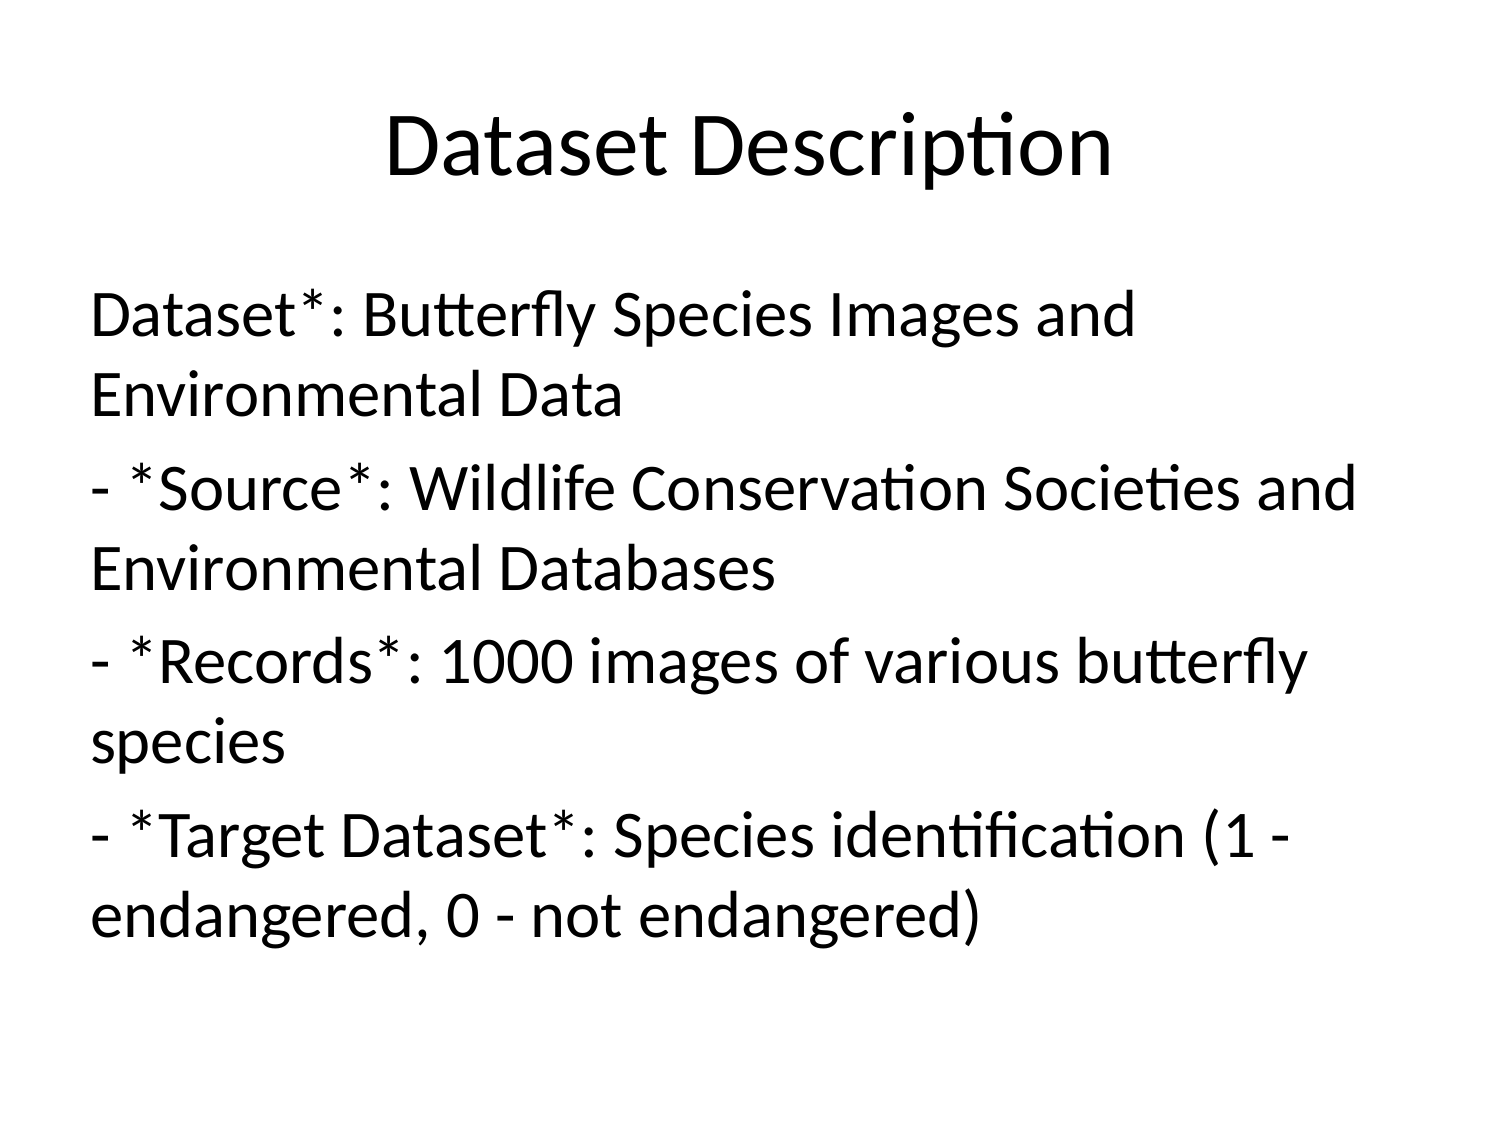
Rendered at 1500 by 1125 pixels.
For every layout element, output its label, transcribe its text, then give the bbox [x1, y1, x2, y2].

list Dataset*: Butterfly Species Images and Environmental Data - *Source*: Wildlife Conservation Societies and Environmental Databases - *Records*: 1000 images of various butterfly species - *Target Dataset*: Species identification (1 - endangered, 0 - not endangered) [75, 262, 1425, 1005]
title Dataset Description [75, 45, 1425, 233]
